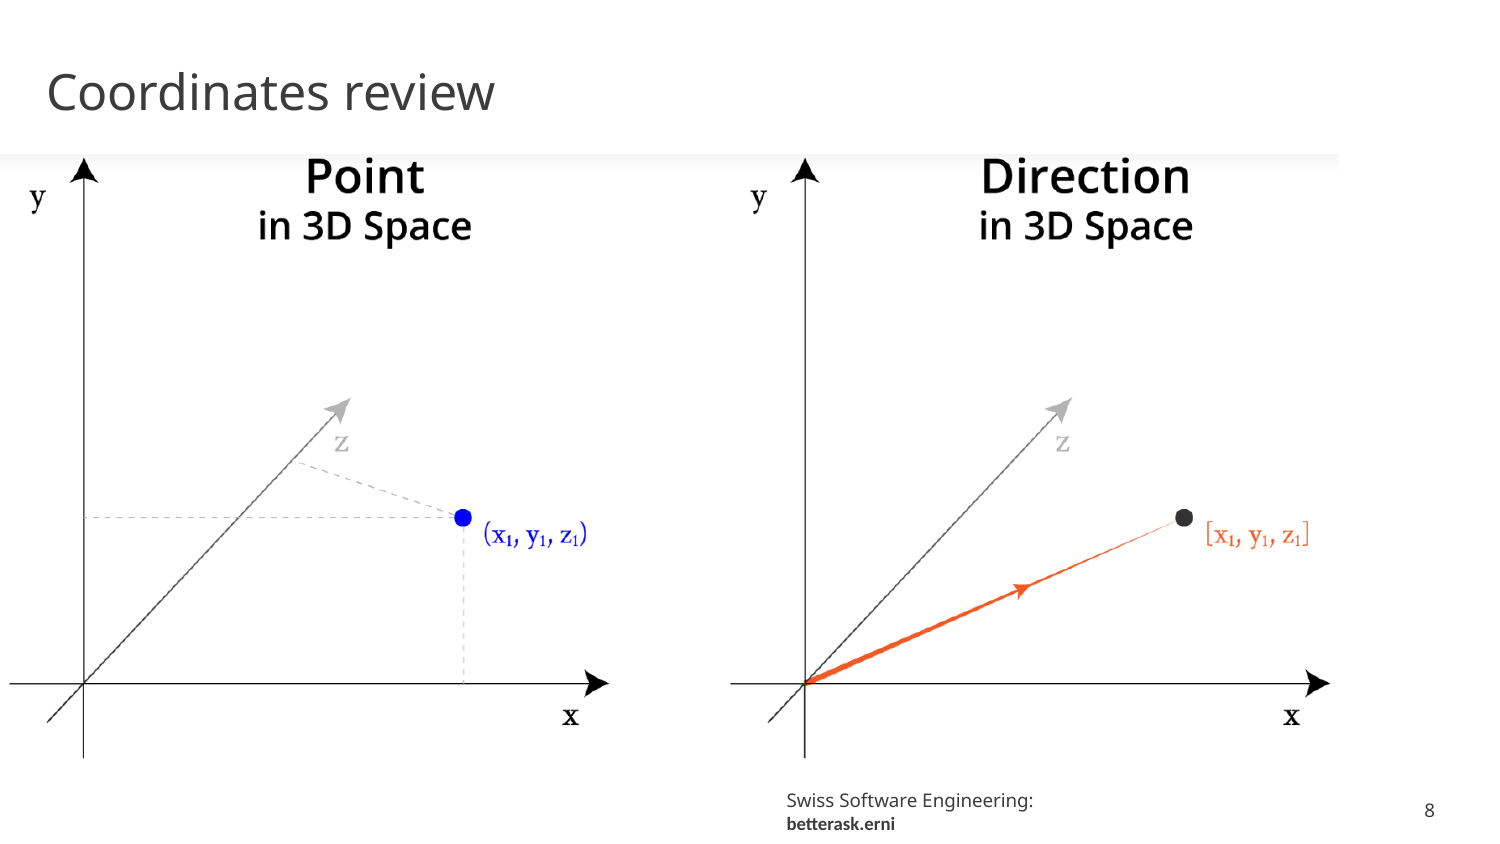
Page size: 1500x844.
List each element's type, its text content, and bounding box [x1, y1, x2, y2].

title Coordinates review [40, 69, 1443, 119]
slide_number 8 [1308, 792, 1441, 831]
picture [0, 153, 1339, 764]
footer Swiss Software Engineering: betterask.erni [781, 793, 1125, 830]
